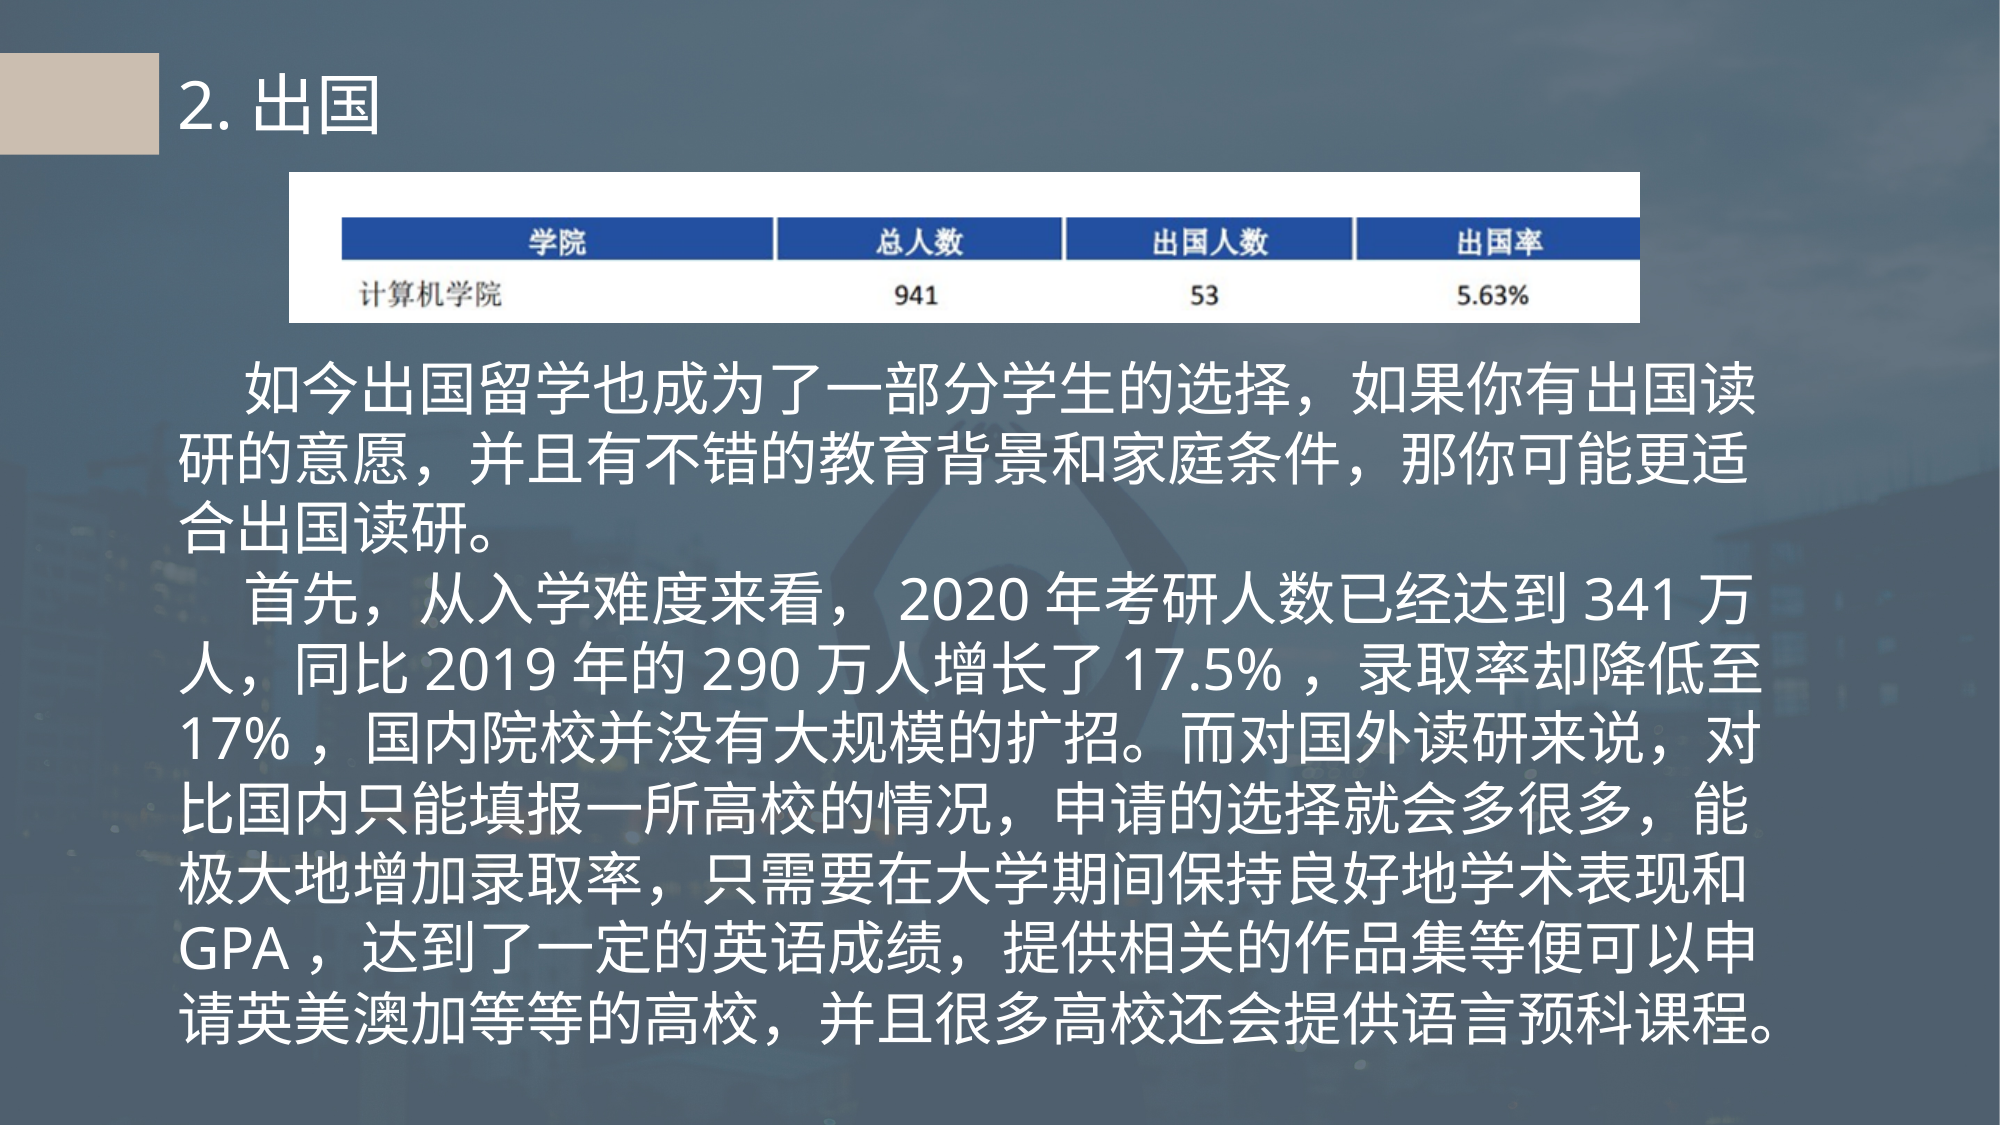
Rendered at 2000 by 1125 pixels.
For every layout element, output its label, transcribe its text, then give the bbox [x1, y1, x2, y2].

text_box 如今出国留学也成为了一部分学生的选择，如果你有出国读研的意愿，并且有不错的教育背景和家庭条件，那你可能更适合出国读研。 首先，从入学难度来看，2020年考研人数已经达到341万人，同比2019年的290万人增长了17.5%，录取率却降低至17%，国内院校并没有大规模的扩招。而对国外读研来说，对比国内只能填报一所高校的情况，申请的选择就会多很多，能极大地增加录取率，只需要在大学期间保持良好地学术表现和GPA，达到了一定的英语成绩，提供相关的作品集等便可以申请英美澳加等等的高校，并且很多高校还会提供语言预科课程。 [162, 344, 1815, 1125]
text_box [0, 51, 161, 157]
picture [0, 0, 2000, 1125]
text_box 2.出国 [162, 55, 541, 150]
